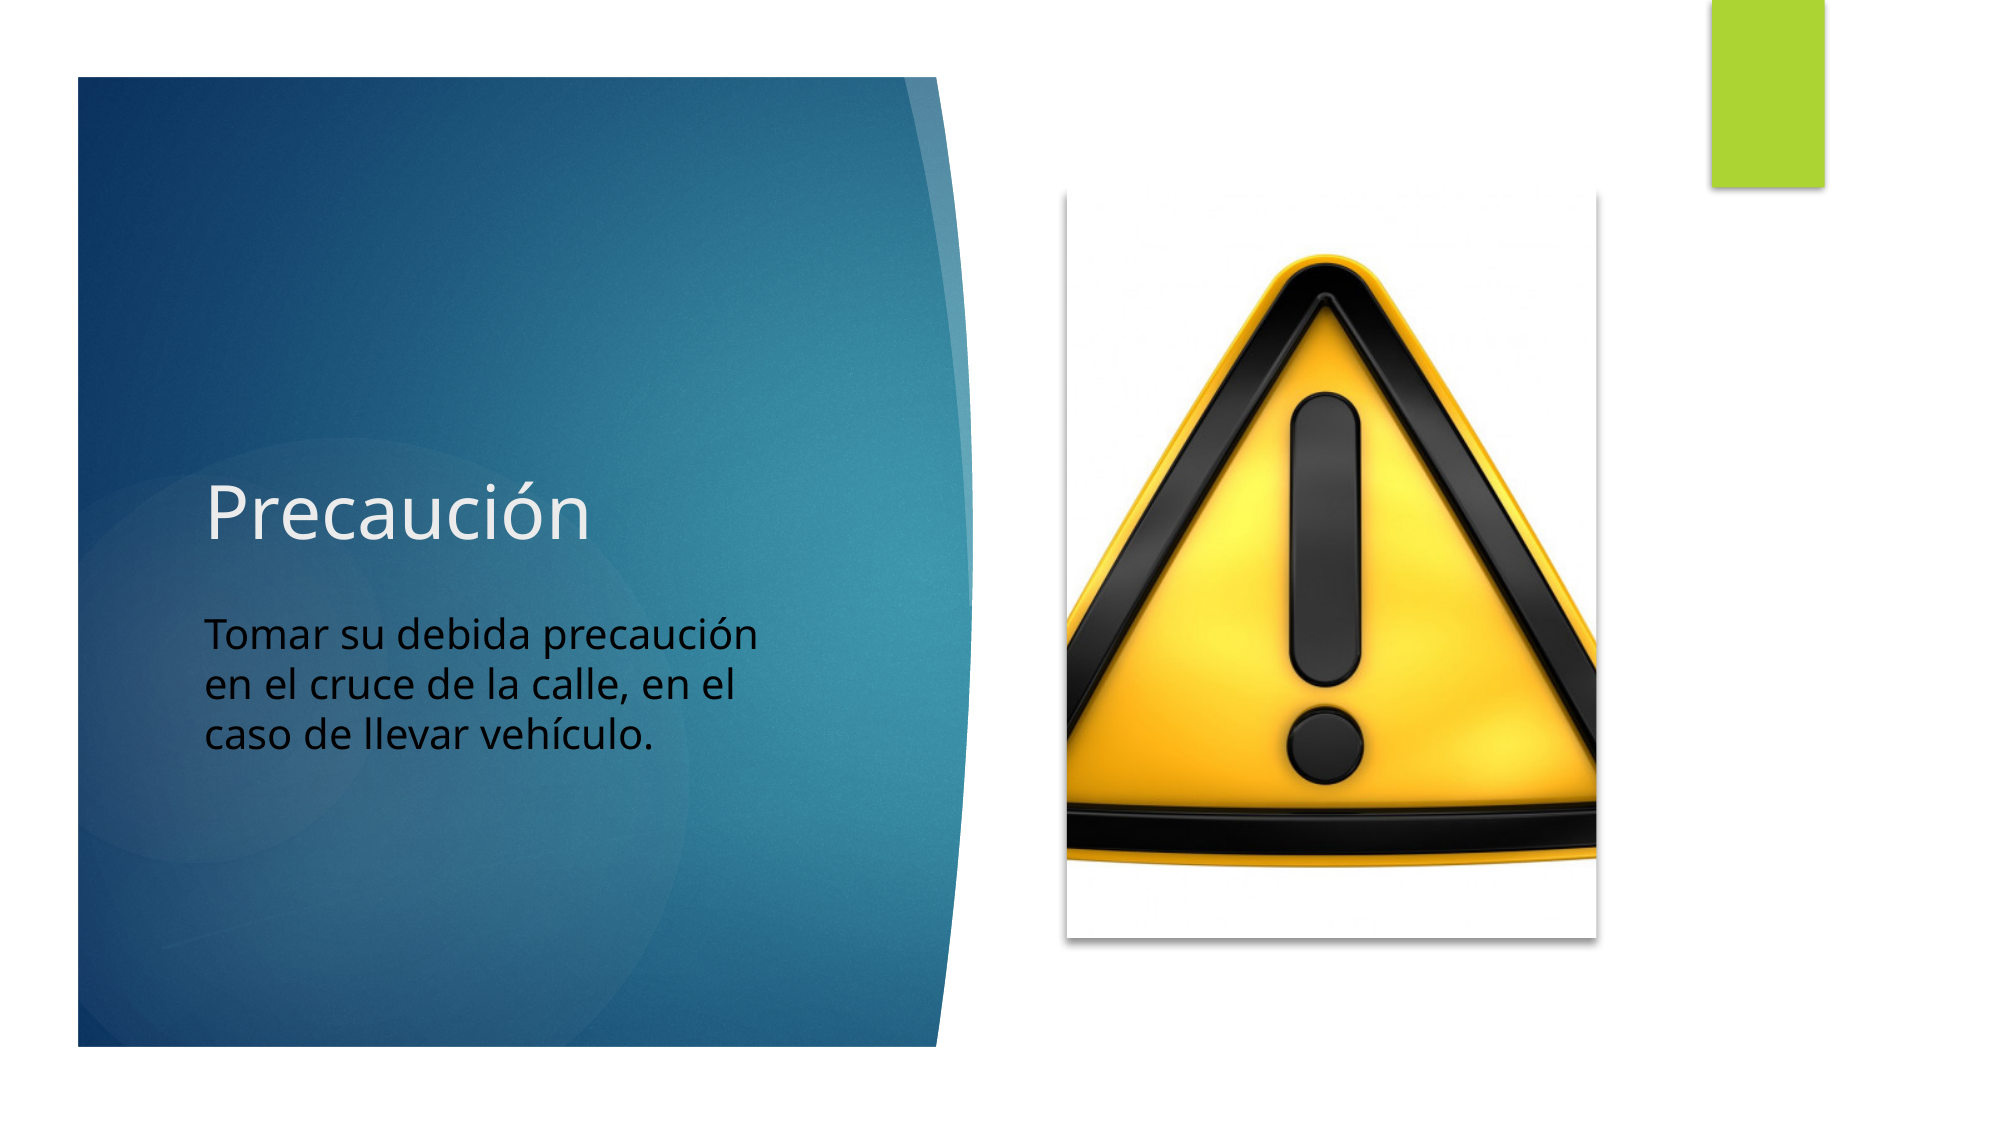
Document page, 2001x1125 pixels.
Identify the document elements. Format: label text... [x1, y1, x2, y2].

title Precaución [189, 277, 823, 563]
picture [1066, 187, 1597, 938]
list Tomar su debida precaución en el cruce de la calle, en el caso de llevar vehículo. [189, 600, 823, 825]
